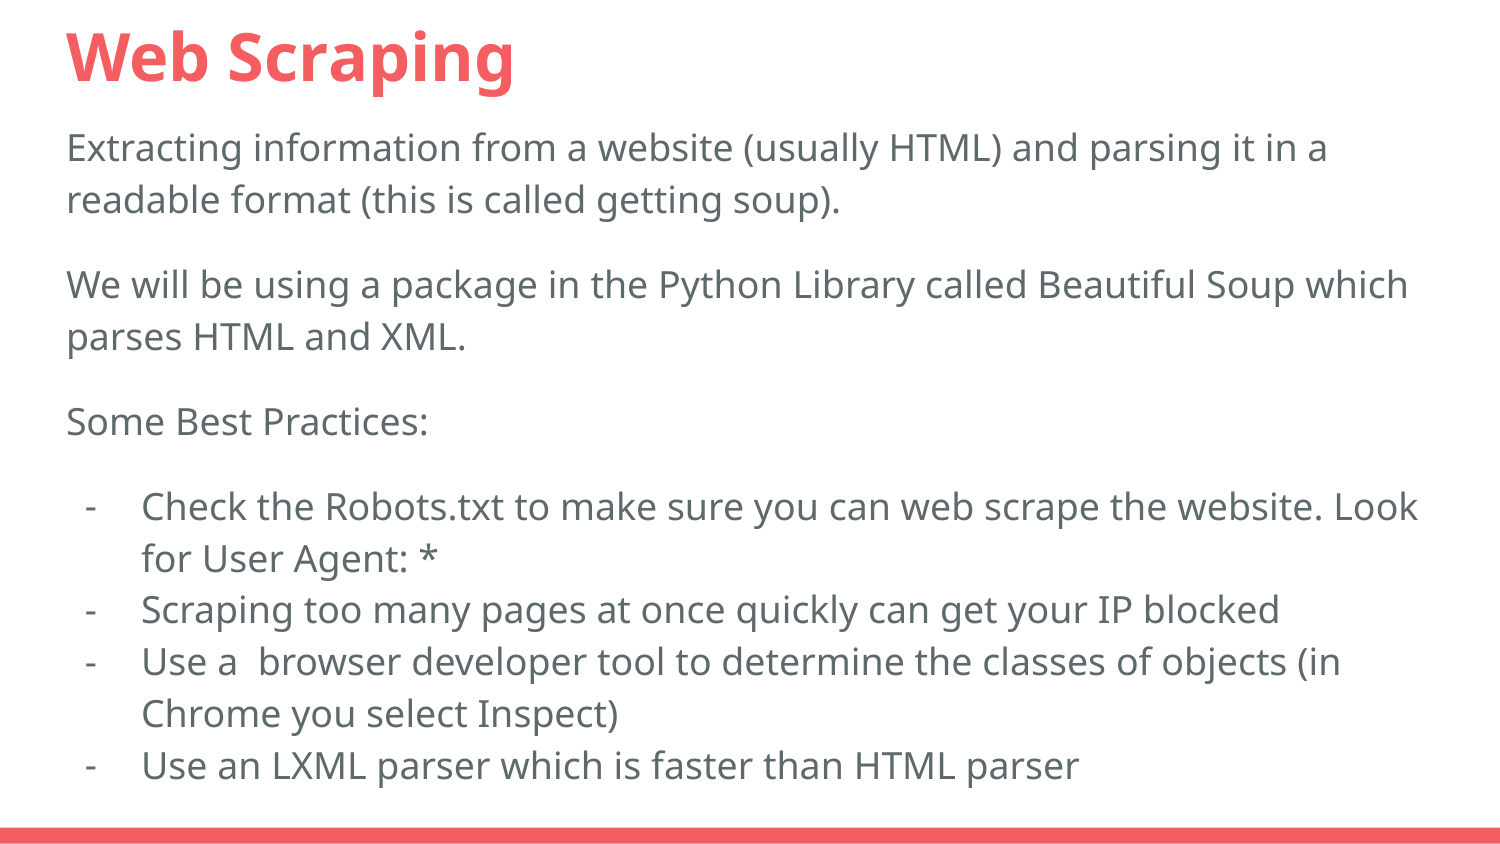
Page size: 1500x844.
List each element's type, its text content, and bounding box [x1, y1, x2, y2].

title Web Scraping [51, 0, 1449, 102]
list Extracting information from a website (usually HTML) and parsing it in a readable format (this is called getting soup). We will be using a package in the Python Library called Beautiful Soup which parses HTML and XML. Some Best Practices: Check the Robots.txt to make sure you can web scrape the website. Look for User Agent: * Scraping too many pages at once quickly can get your IP blocked Use a browser developer tool to determine the classes of objects (in Chrome you select Inspect) Use an LXML parser which is faster than HTML parser [51, 102, 1449, 664]
